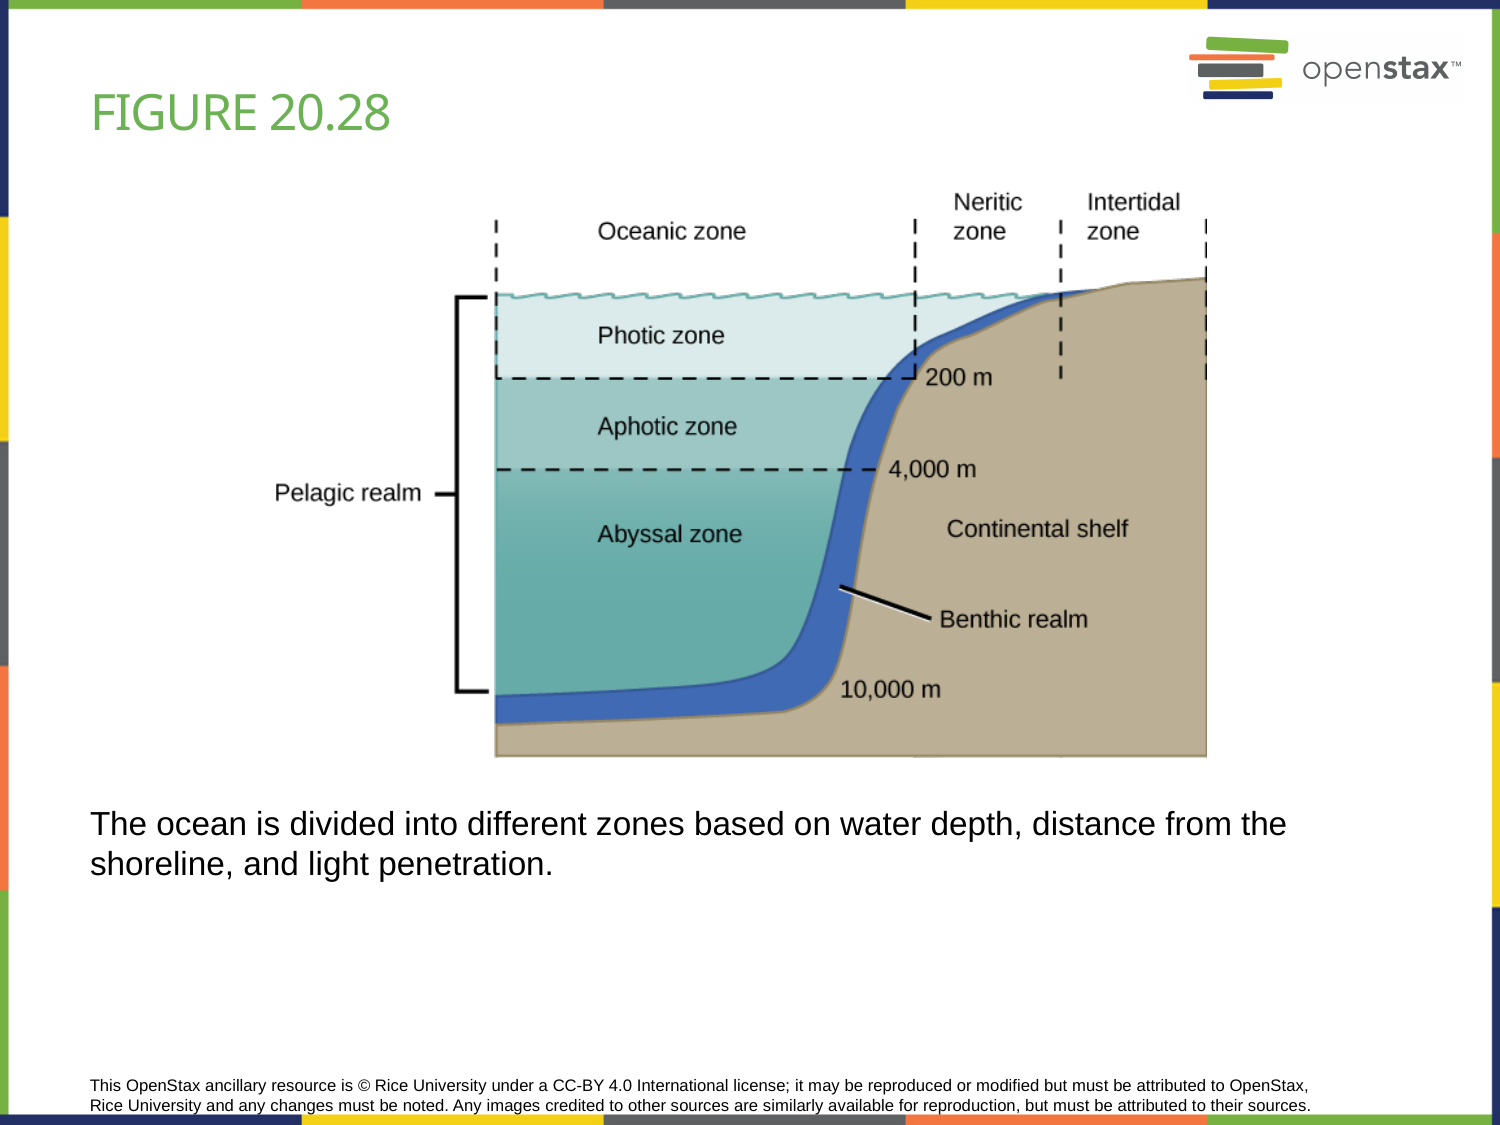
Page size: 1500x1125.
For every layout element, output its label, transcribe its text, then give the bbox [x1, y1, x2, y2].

list The ocean is divided into different zones based on water depth, distance from the shoreline, and light penetration. [75, 794, 1398, 986]
title Figure 20.28 [75, 39, 1398, 148]
picture [0, 0, 1500, 1125]
text_box This OpenStax ancillary resource is © Rice University under a CC-BY 4.0 International license; it may be reproduced or modified but must be attributed to OpenStax, Rice University and any changes must be noted. Any images credited to other sources are similarly available for reproduction, but must be attributed to their sources. [75, 1067, 1336, 1114]
